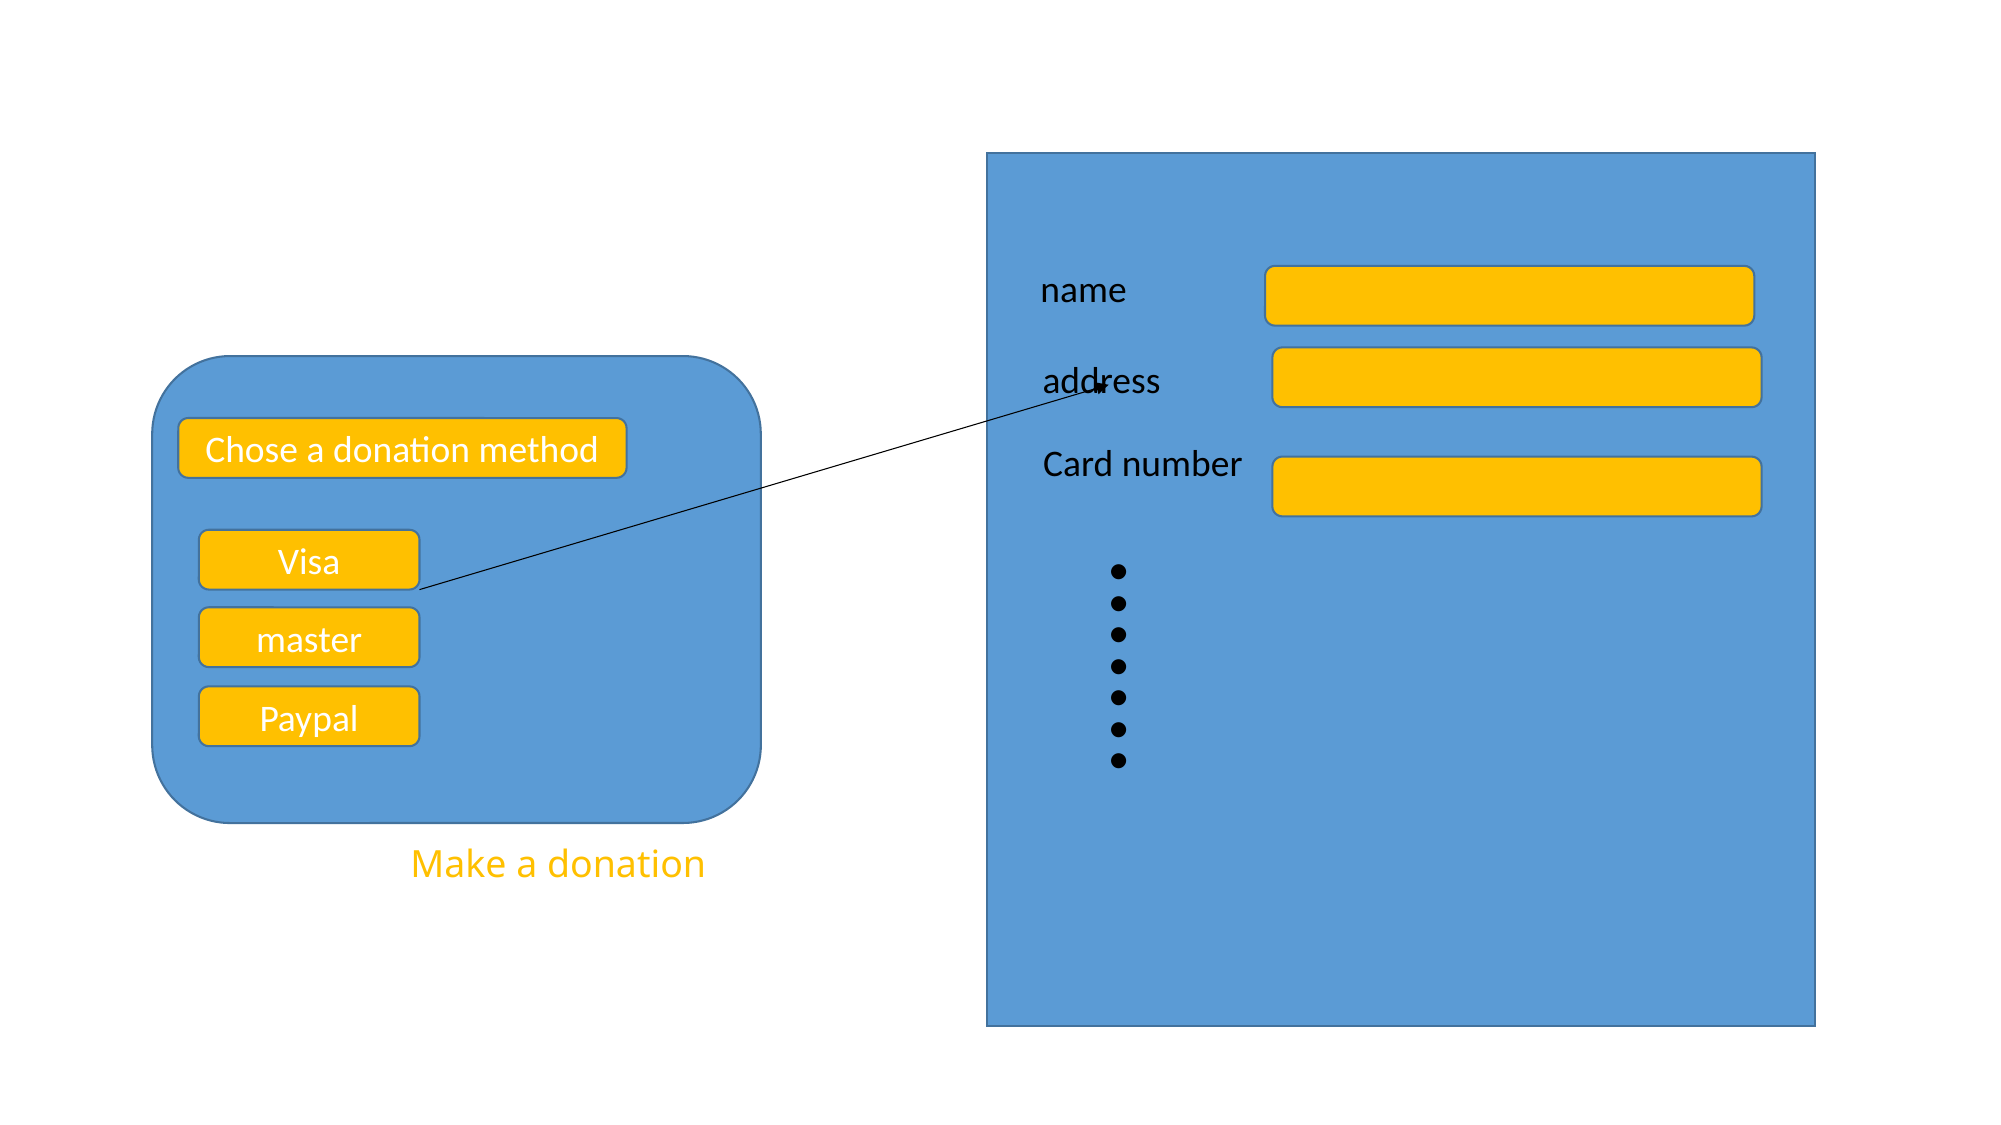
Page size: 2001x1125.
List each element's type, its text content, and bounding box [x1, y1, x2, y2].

text_box [986, 152, 1816, 1027]
text_box name [1025, 257, 1142, 318]
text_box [419, 384, 1109, 590]
text_box ....... [1080, 542, 1245, 793]
text_box [1271, 455, 1763, 518]
text_box [151, 355, 762, 825]
text_box address [1027, 348, 1176, 409]
text_box [1271, 346, 1763, 409]
text_box Paypal [197, 685, 421, 748]
text_box Card number [1109, 431, 1258, 491]
text_box Chose a donation method [177, 416, 419, 479]
text_box Visa [197, 528, 419, 591]
text_box Make a donation [395, 832, 860, 892]
text_box master [197, 606, 421, 669]
text_box [1263, 264, 1756, 327]
